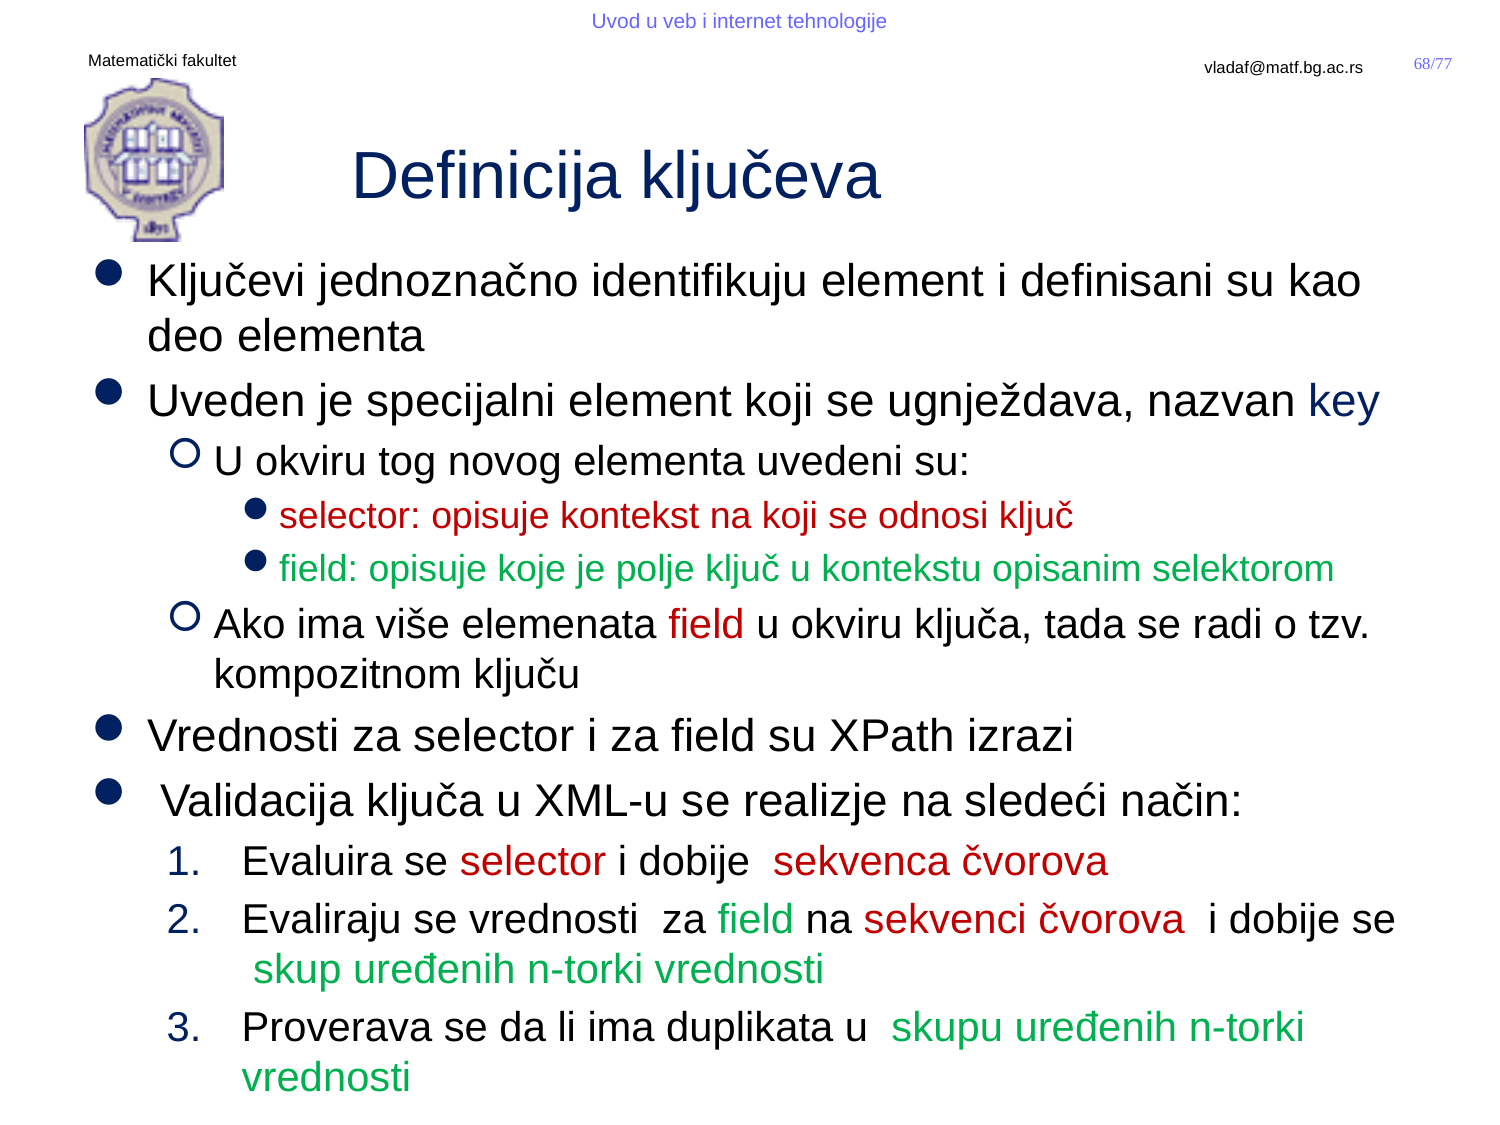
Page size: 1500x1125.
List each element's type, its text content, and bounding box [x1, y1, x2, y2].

picture [84, 78, 224, 242]
list Ključevi jednoznačno identifikuju element i definisani su kao deo elementa Uveden je specijalni element koji se ugnježdava, nazvan key U okviru tog novog elementa uvedeni su: selector: opisuje kontekst na koji se odnosi ključ field: opisuje koje je polje ključ u kontekstu opisanim selektorom Ako ima više elemenata field u okviru ključa, tada se radi o tzv. kompozitnom ključu Vrednosti za selector i za field su XPath izrazi Validacija ključa u XML-u se realizje na sledeći način: Evaluira se selector i dobije sekvenca čvorova Evaliraju se vrednosti za field na sekvenci čvorova i dobije se skup uređenih n-torki vrednosti Proverava se da li ima duplikata u skupu uređenih n-torki vrednosti [76, 243, 1412, 988]
title Definicija ključeva [336, 78, 1500, 266]
